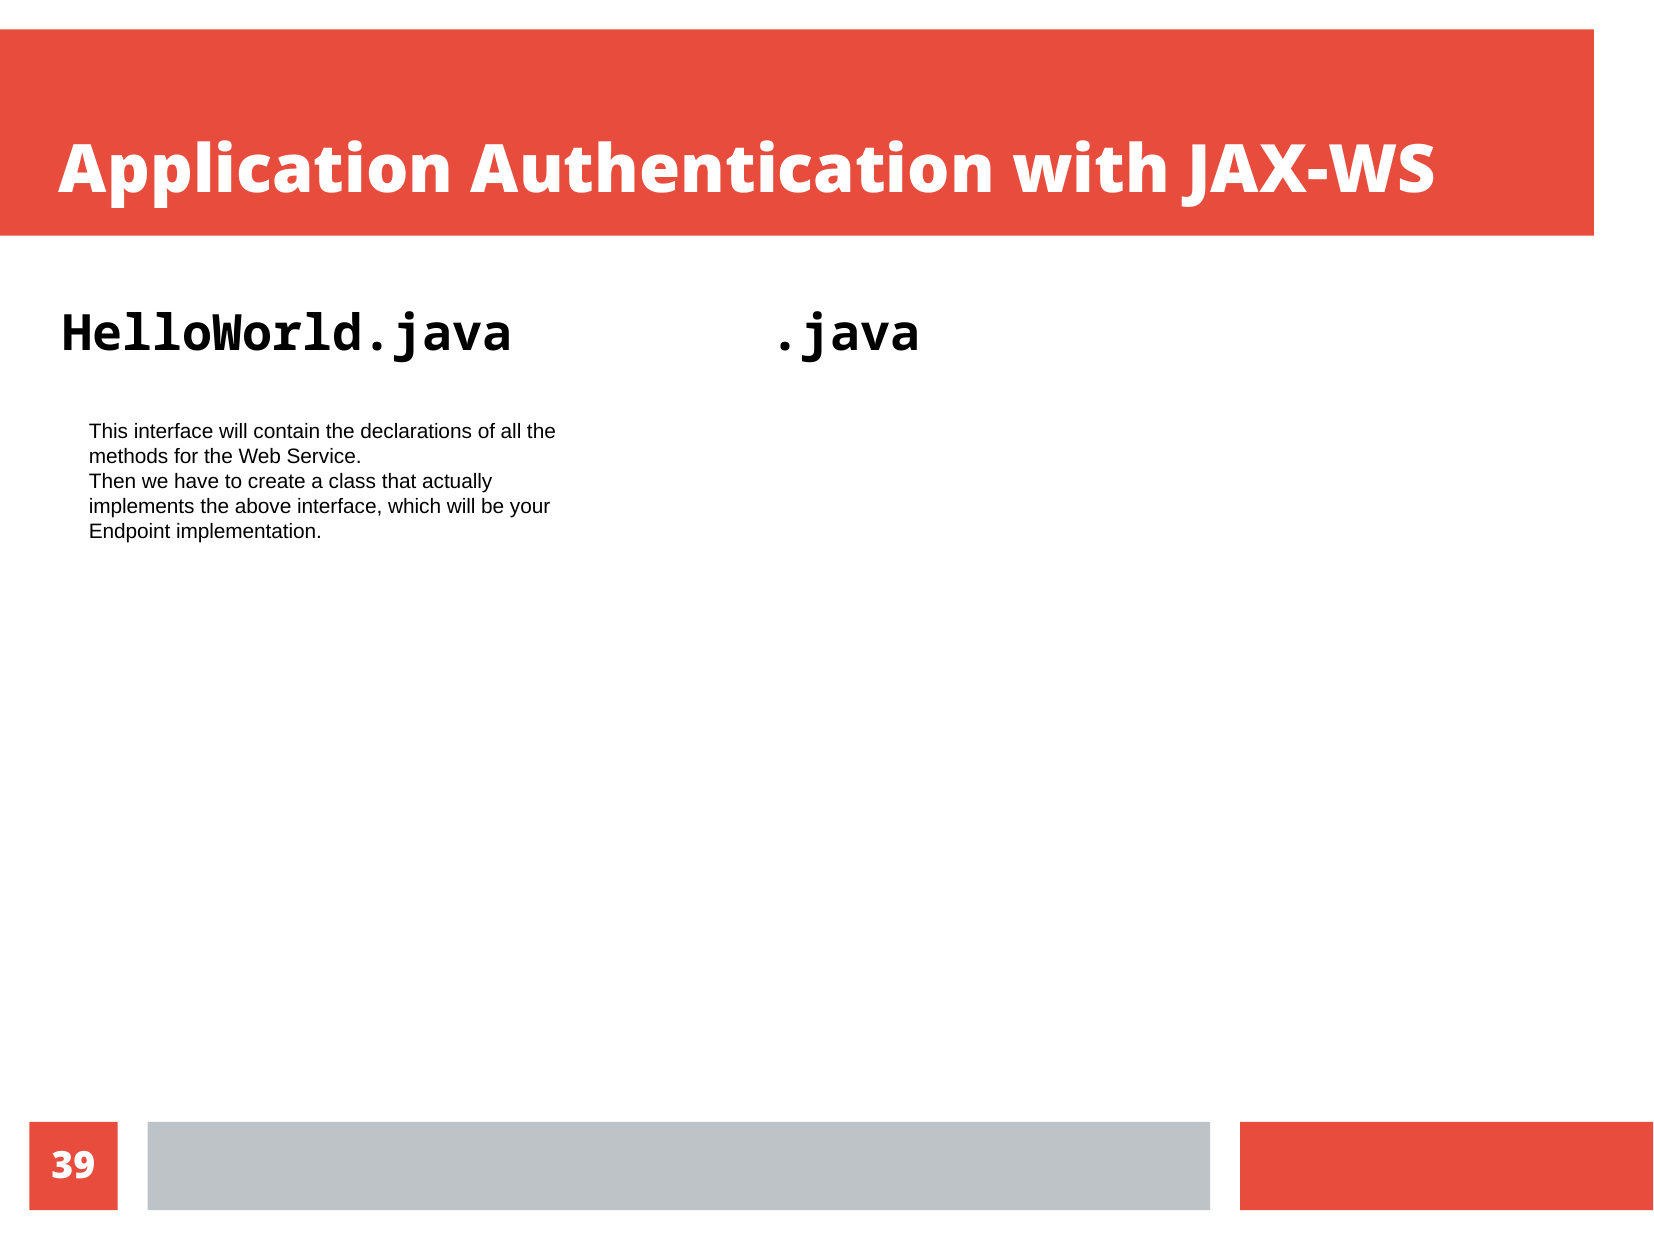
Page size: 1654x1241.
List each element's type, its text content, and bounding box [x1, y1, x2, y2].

text_box .java [755, 247, 1394, 368]
text_box Application Authentication with JAX-WS [58, 58, 1594, 207]
text_box HelloWorld.java [47, 247, 626, 368]
text_box 10 [29, 1121, 118, 1211]
text_box This interface will contain the declarations of all the methods for the Web Service. Then we have to create a class that actually implements the above interface, which will be your Endpoint implementation. [74, 410, 606, 756]
